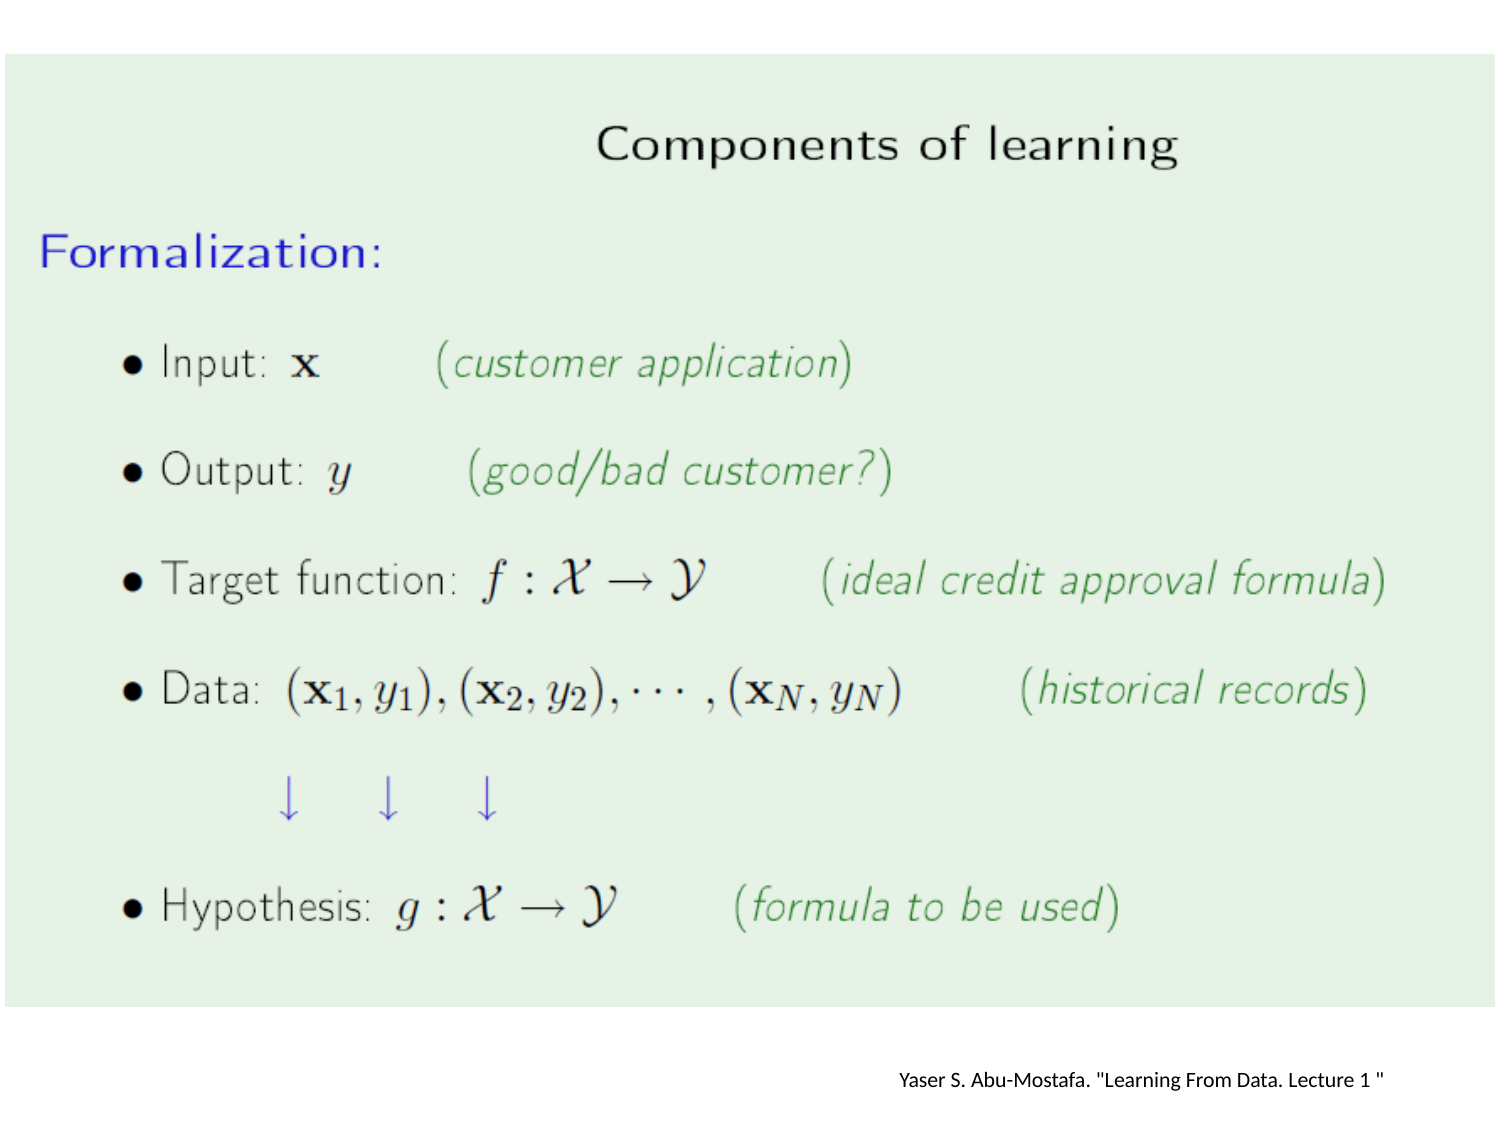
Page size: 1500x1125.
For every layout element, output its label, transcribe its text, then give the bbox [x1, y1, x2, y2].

text_box Yaser S. Abu-Mostafa. "Learning From Data. Lecture 1 " [431, 1058, 1400, 1100]
picture [5, 54, 1496, 1008]
